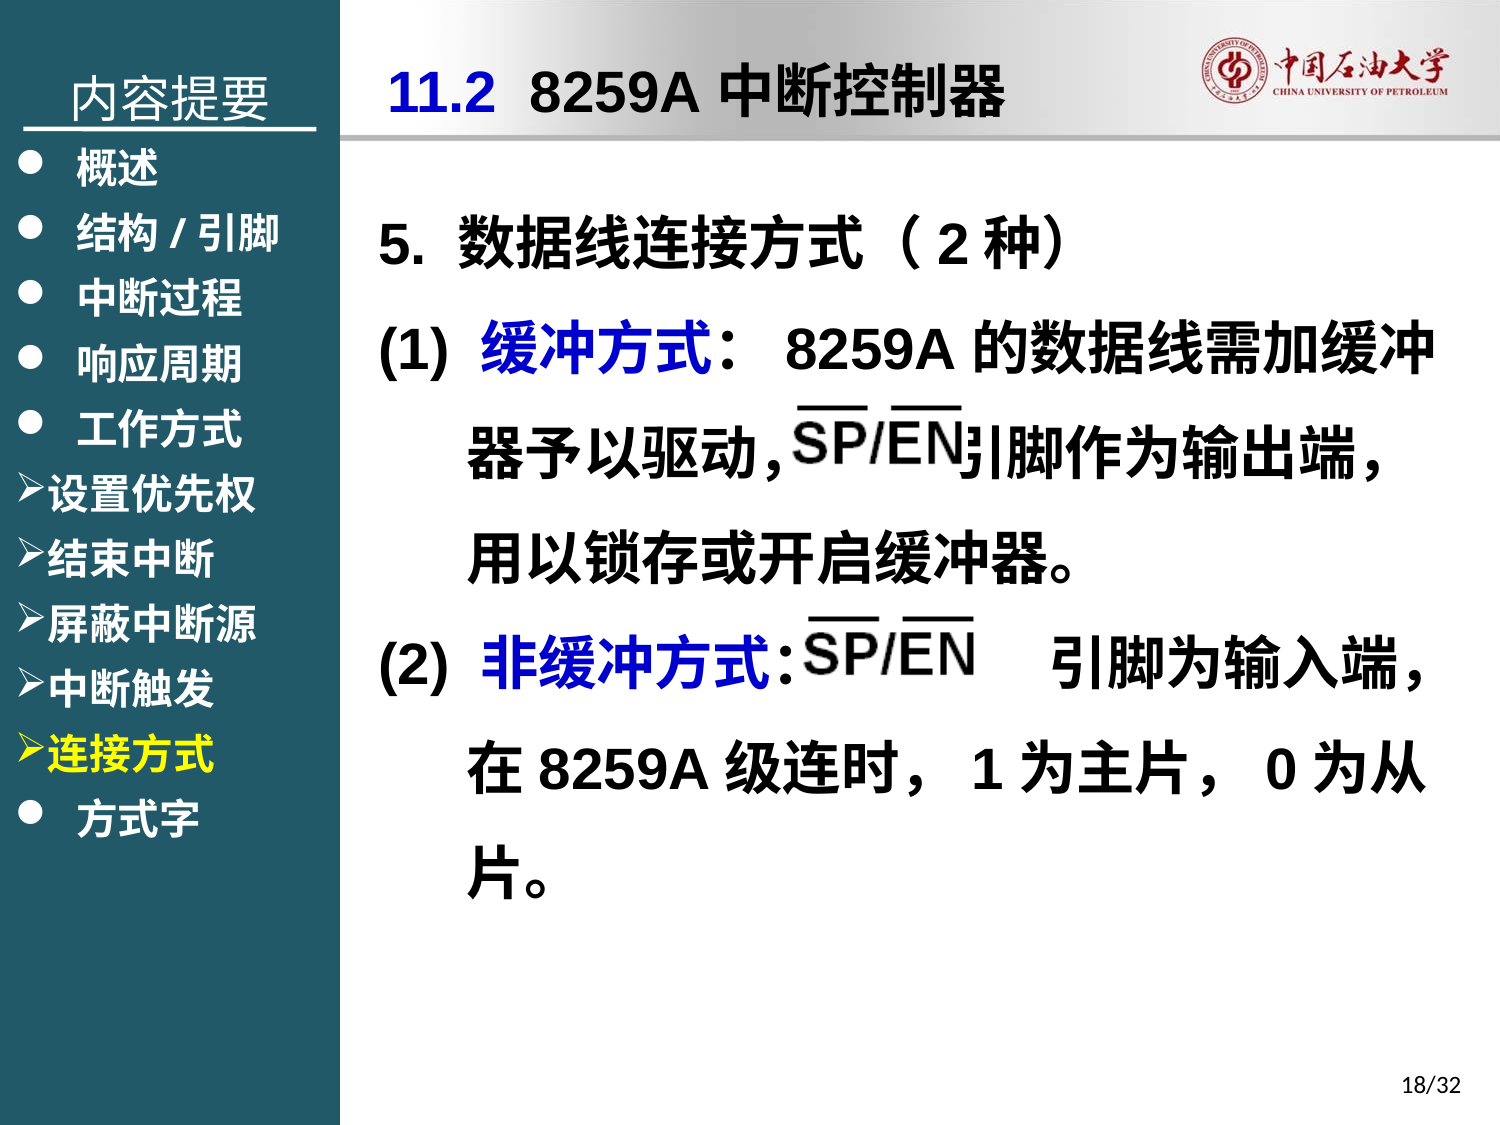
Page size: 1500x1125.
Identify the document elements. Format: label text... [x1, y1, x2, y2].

text_box 11.2 8259A中断控制器 [372, 46, 1023, 132]
slide_number 18/32 [1349, 1053, 1477, 1114]
text_box 内容提要 概述 结构/引脚 中断过程 响应周期 工作方式 设置优先权 结束中断 屏蔽中断源 中断触发 连接方式 方式字 [0, 0, 342, 1125]
picture [342, 0, 1500, 1125]
list 5. 数据线连接方式（2种） (1) 缓冲方式：8259A的数据线需加缓冲器予以驱动， 引脚作为输出端，用以锁存或开启缓冲器。 (2) 非缓冲方式： 引脚为输入端，在8259A级连时，1为主片，0为从片。 [363, 163, 1466, 1091]
